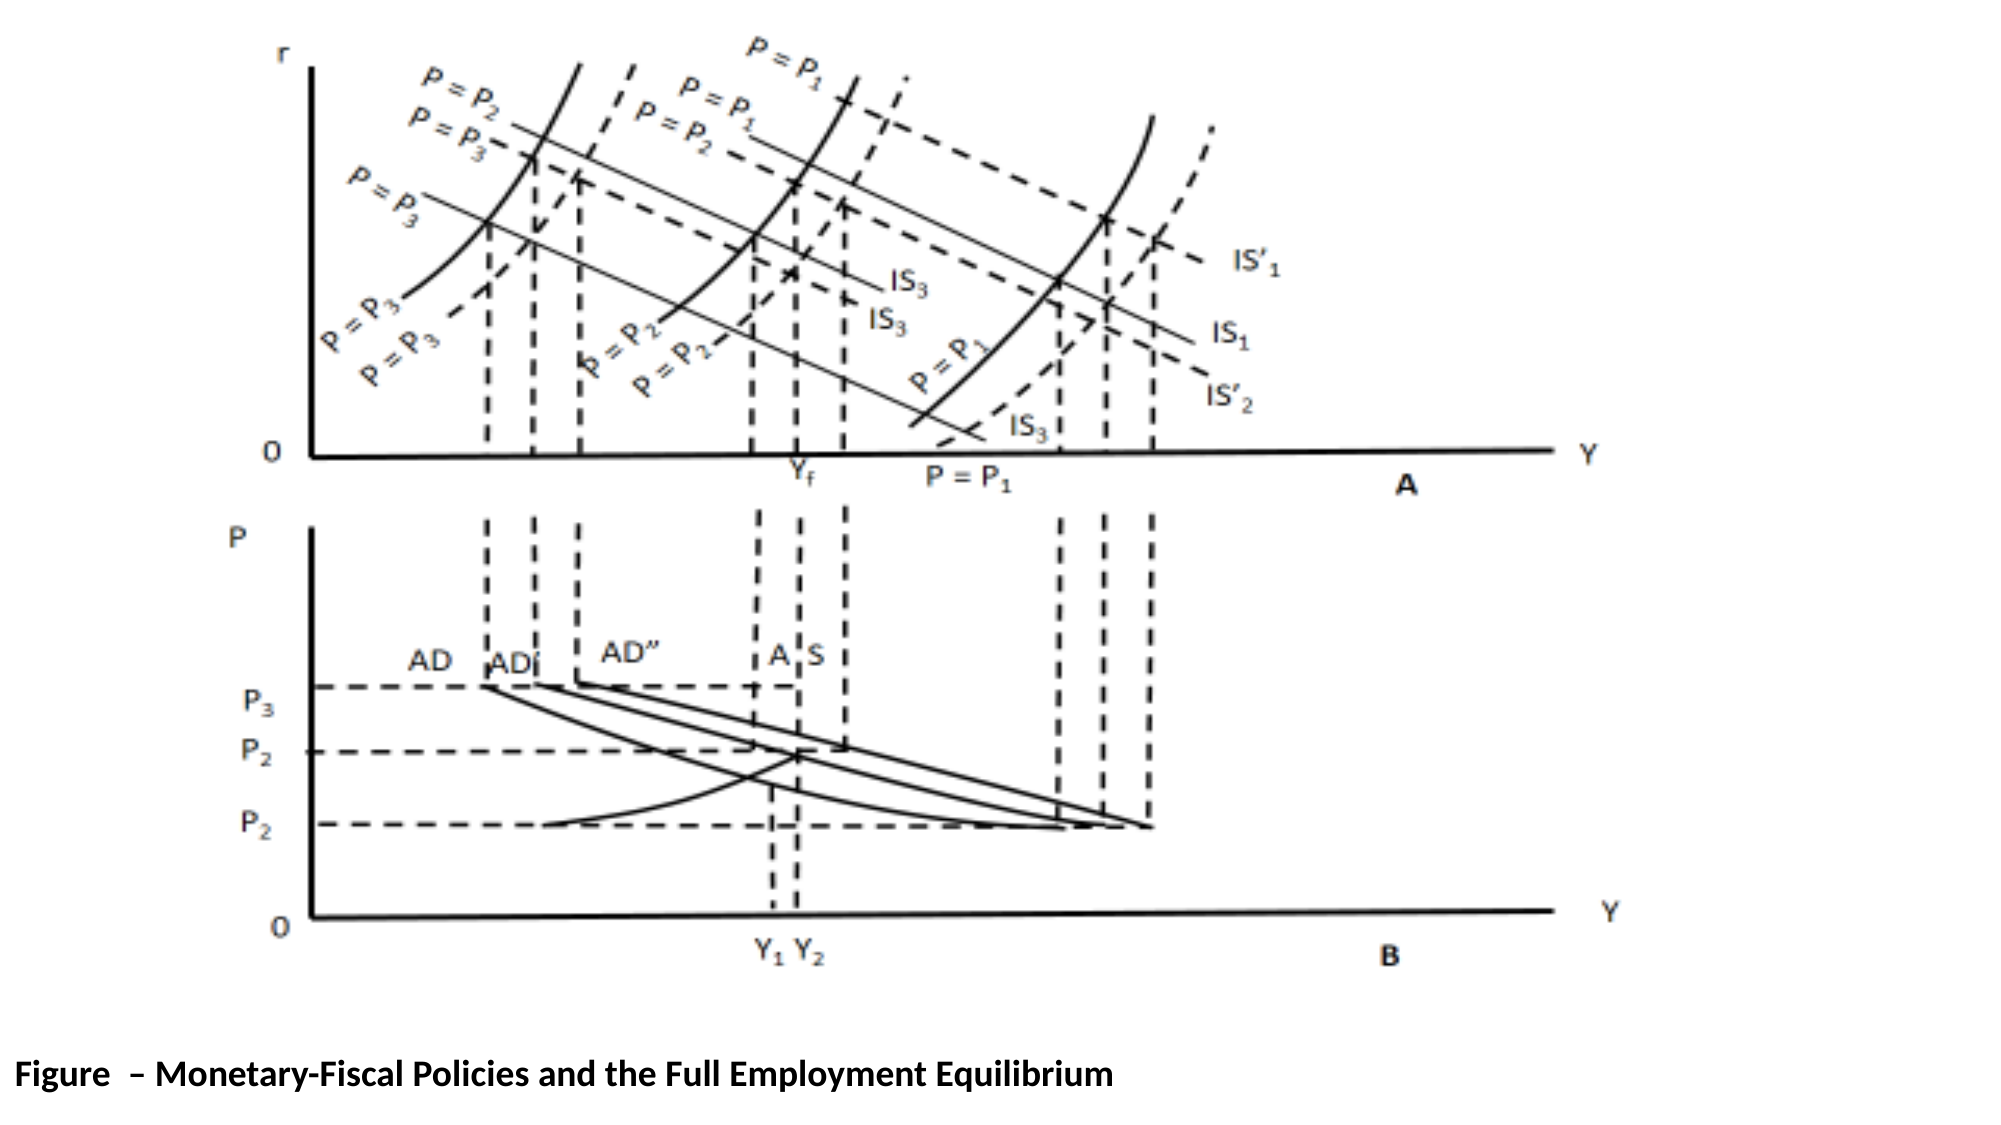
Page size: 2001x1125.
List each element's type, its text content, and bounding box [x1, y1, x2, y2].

text_box Figure – Monetary-Fiscal Policies and the Full Employment Equilibrium [0, 1041, 1865, 1102]
picture [0, 0, 2000, 983]
